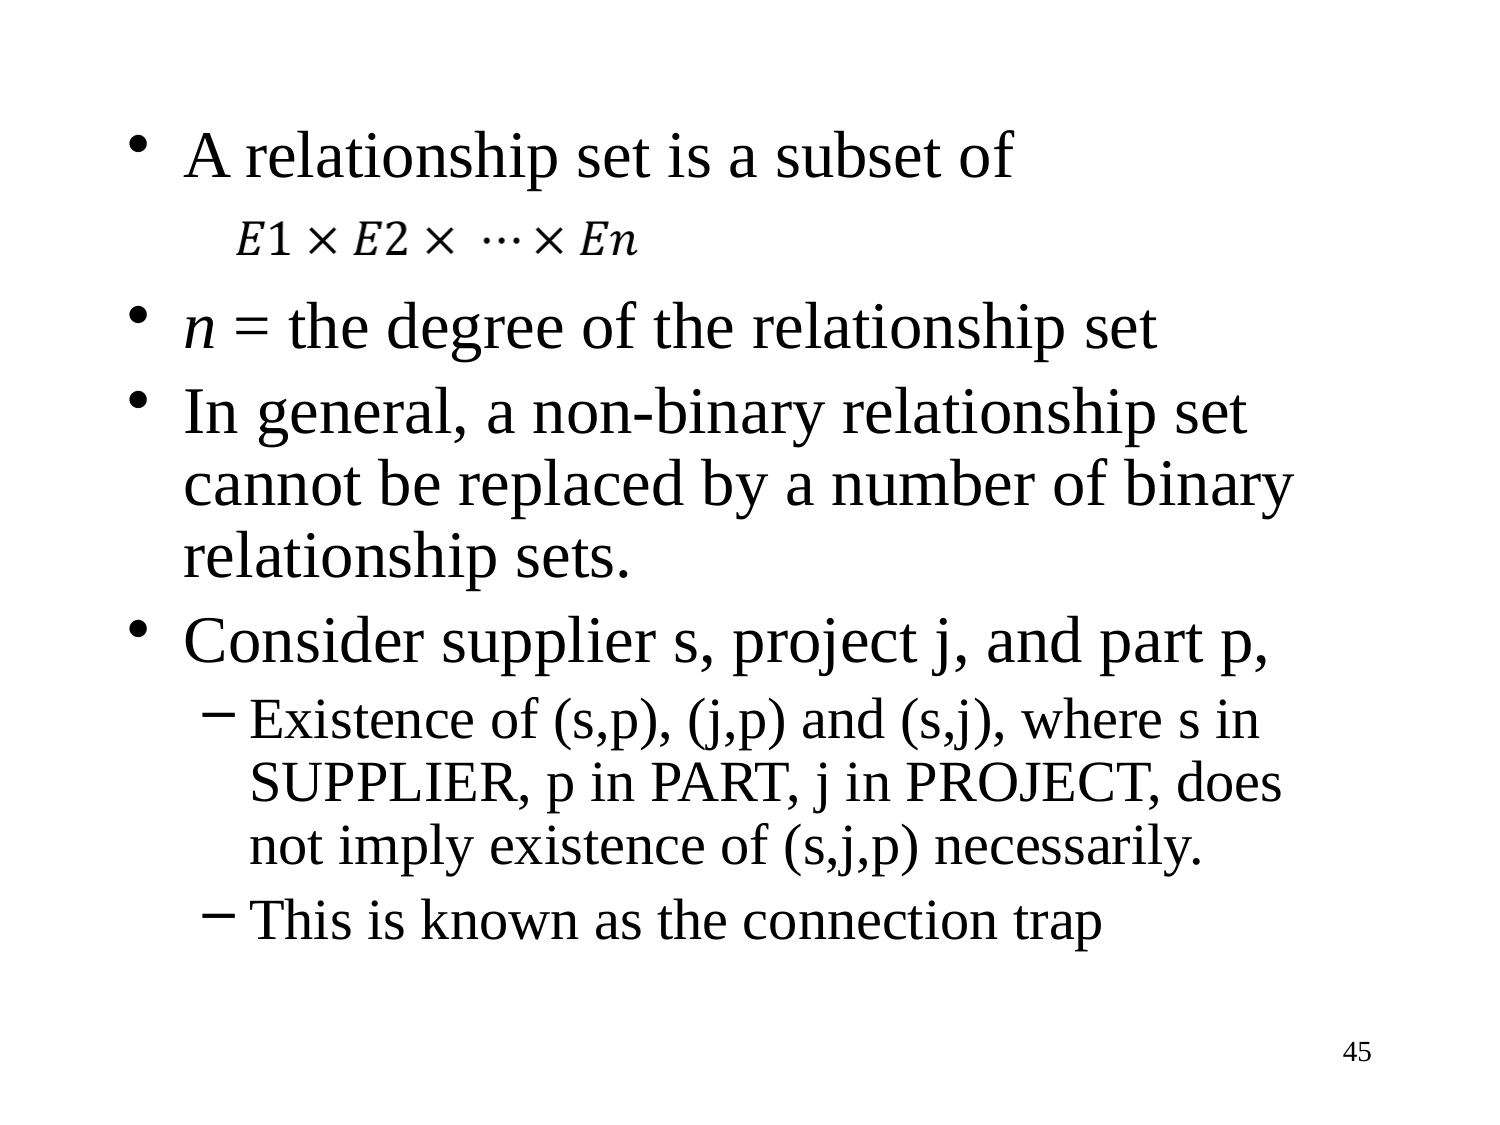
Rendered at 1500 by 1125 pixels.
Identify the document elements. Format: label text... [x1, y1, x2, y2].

list A relationship set is a subset of n = the degree of the relationship set In general, a non-binary relationship set cannot be replaced by a number of binary relationship sets. Consider supplier s, project j, and part p, Existence of (s,p), (j,p) and (s,j), where s in SUPPLIER, p in PART, j in PROJECT, does not imply existence of (s,j,p) necessarily. This is known as the connection trap [112, 112, 1388, 1000]
slide_number 45 [1074, 1024, 1388, 1101]
text_box [187, 199, 688, 275]
